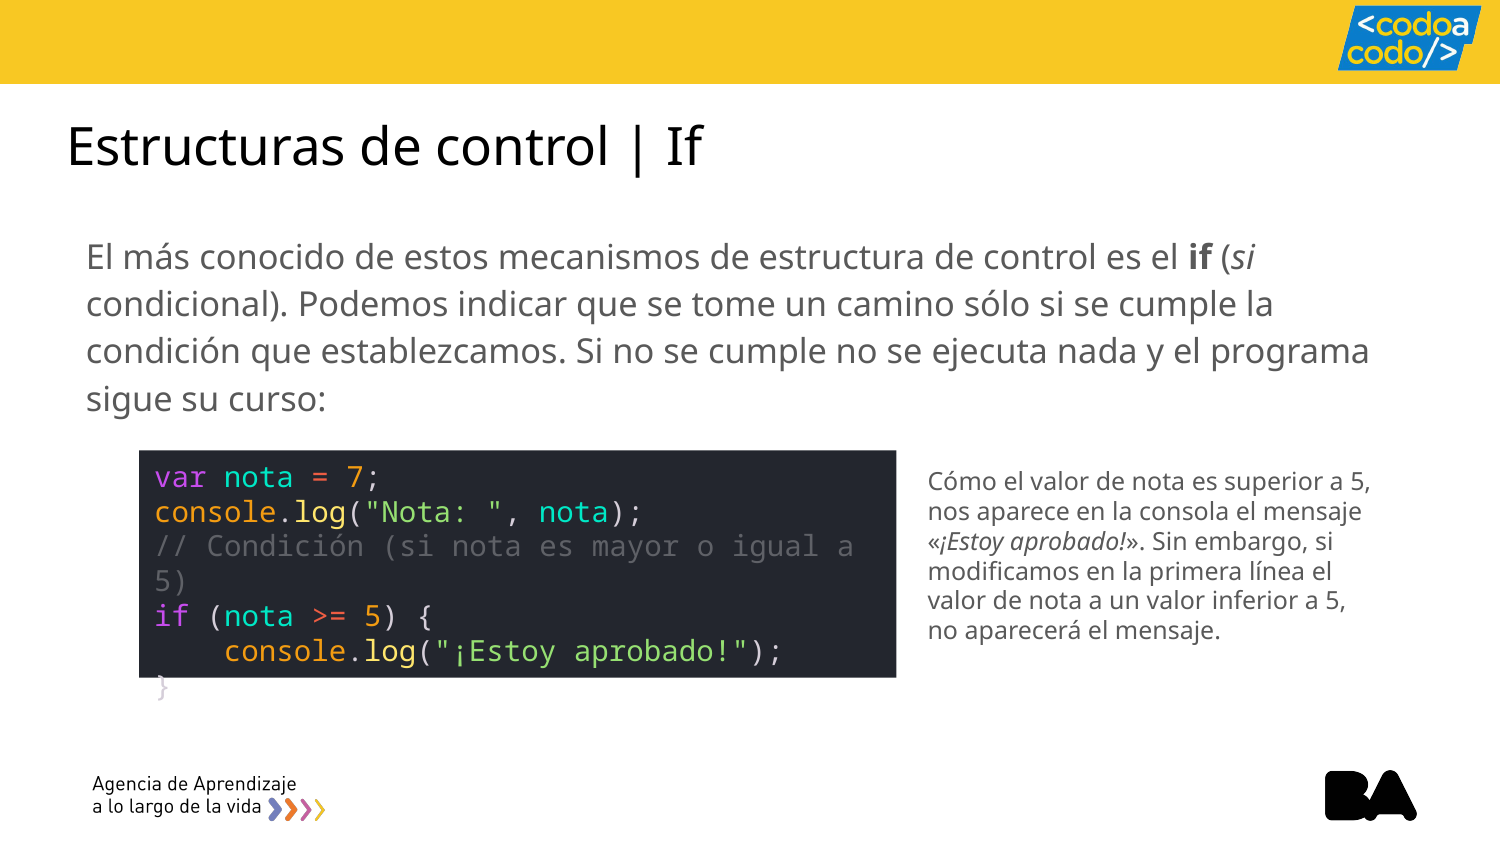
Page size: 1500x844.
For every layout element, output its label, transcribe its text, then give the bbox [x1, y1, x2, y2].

title Estructuras de control | If [51, 98, 1446, 192]
picture [1325, 770, 1417, 821]
picture [70, 759, 344, 835]
picture [1337, 5, 1482, 71]
list El más conocido de estos mecanismos de estructura de control es el if (si condicional). Podemos indicar que se tome un camino sólo si se cumple la condición que establezcamos. Si no se cumple no se ejecuta nada y el programa sigue su curso: [70, 214, 1430, 759]
text_box Cómo el valor de nota es superior a 5, nos aparece en la consola el mensaje «¡Estoy aprobado!». Sin embargo, si modificamos en la primera línea el valor de nota a un valor inferior a 5, no aparecerá el mensaje. [912, 450, 1393, 660]
text_box var nota = 7; console.log("Nota: ", nota); // Condición (si nota es mayor o igual a 5) if (nota >= 5) { console.log("¡Estoy aprobado!"); } [139, 450, 897, 678]
